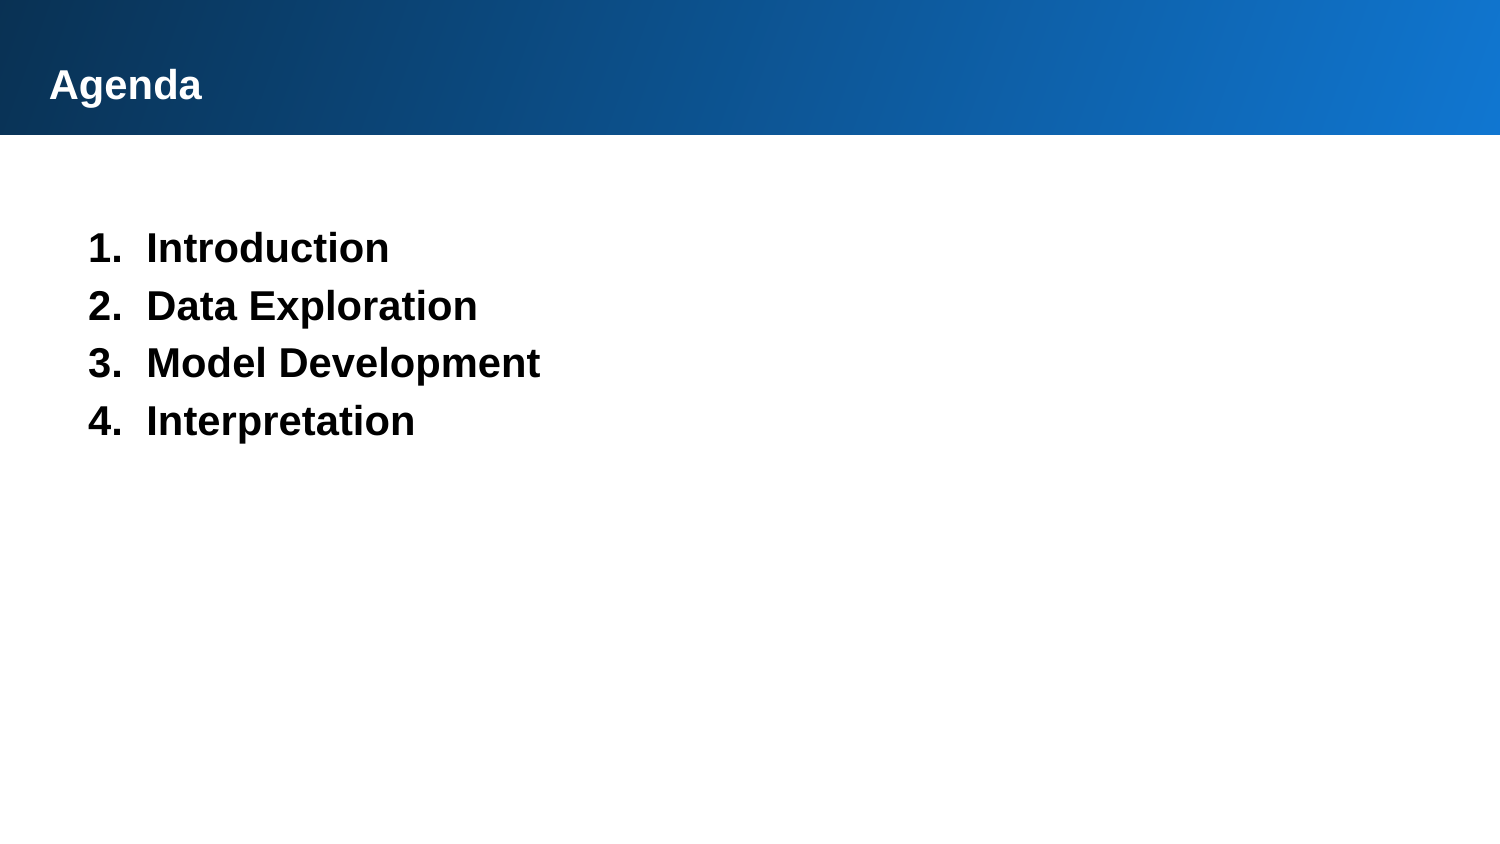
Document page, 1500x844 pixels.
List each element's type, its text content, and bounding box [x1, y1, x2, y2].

text_box Introduction Data Exploration Model Development Interpretation [56, 198, 952, 459]
text_box Agenda [33, 43, 1439, 124]
text_box [0, 0, 1500, 135]
